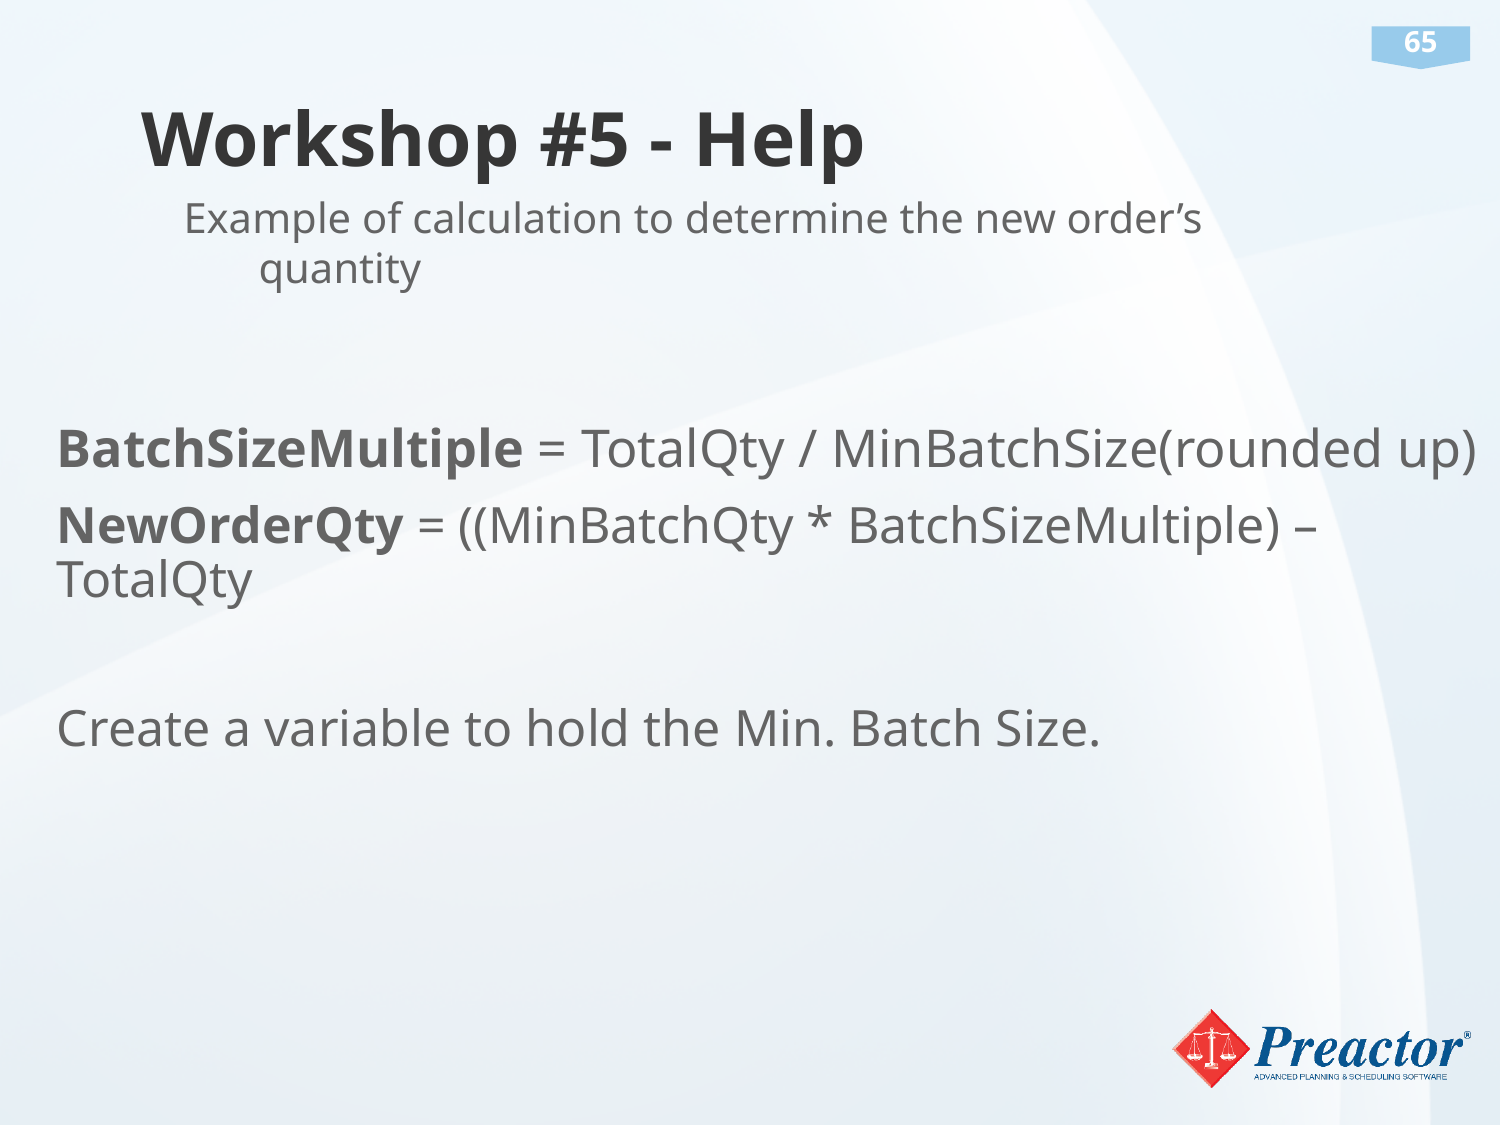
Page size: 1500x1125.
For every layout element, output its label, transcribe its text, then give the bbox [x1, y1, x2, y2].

picture [0, 0, 1500, 332]
list Example of calculation to determine the new order’s quantity [133, 188, 1361, 298]
title Workshop #5 - Help [133, 98, 1361, 186]
text_box BatchSizeMultiple = TotalQty / MinBatchSize(rounded up) NewOrderQty = ((MinBatchQty * BatchSizeMultiple) – TotalQty Create a variable to hold the Min. Batch Size. [0, 332, 1500, 988]
picture [0, 988, 1500, 1125]
